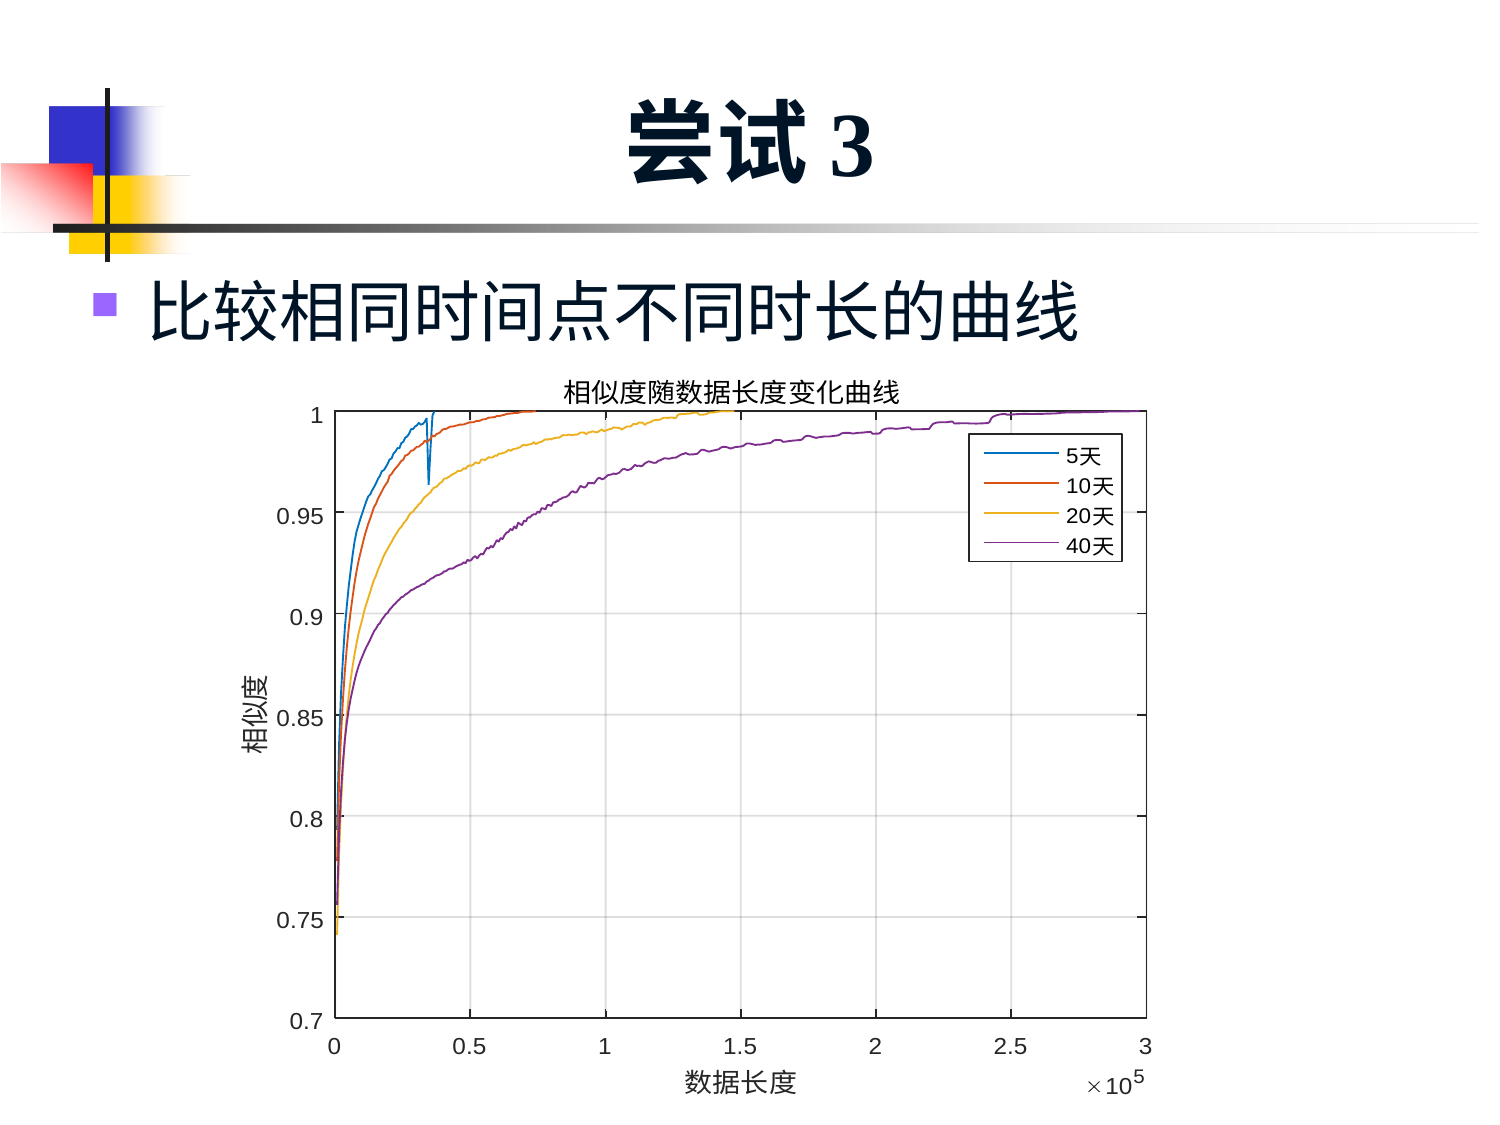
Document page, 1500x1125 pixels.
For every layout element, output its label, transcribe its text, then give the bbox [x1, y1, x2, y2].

picture [198, 355, 1244, 1098]
title 尝试3 [75, 45, 1425, 234]
picture [0, 87, 1480, 263]
list 比较相同时间点不同时长的曲线 [74, 262, 1426, 1006]
